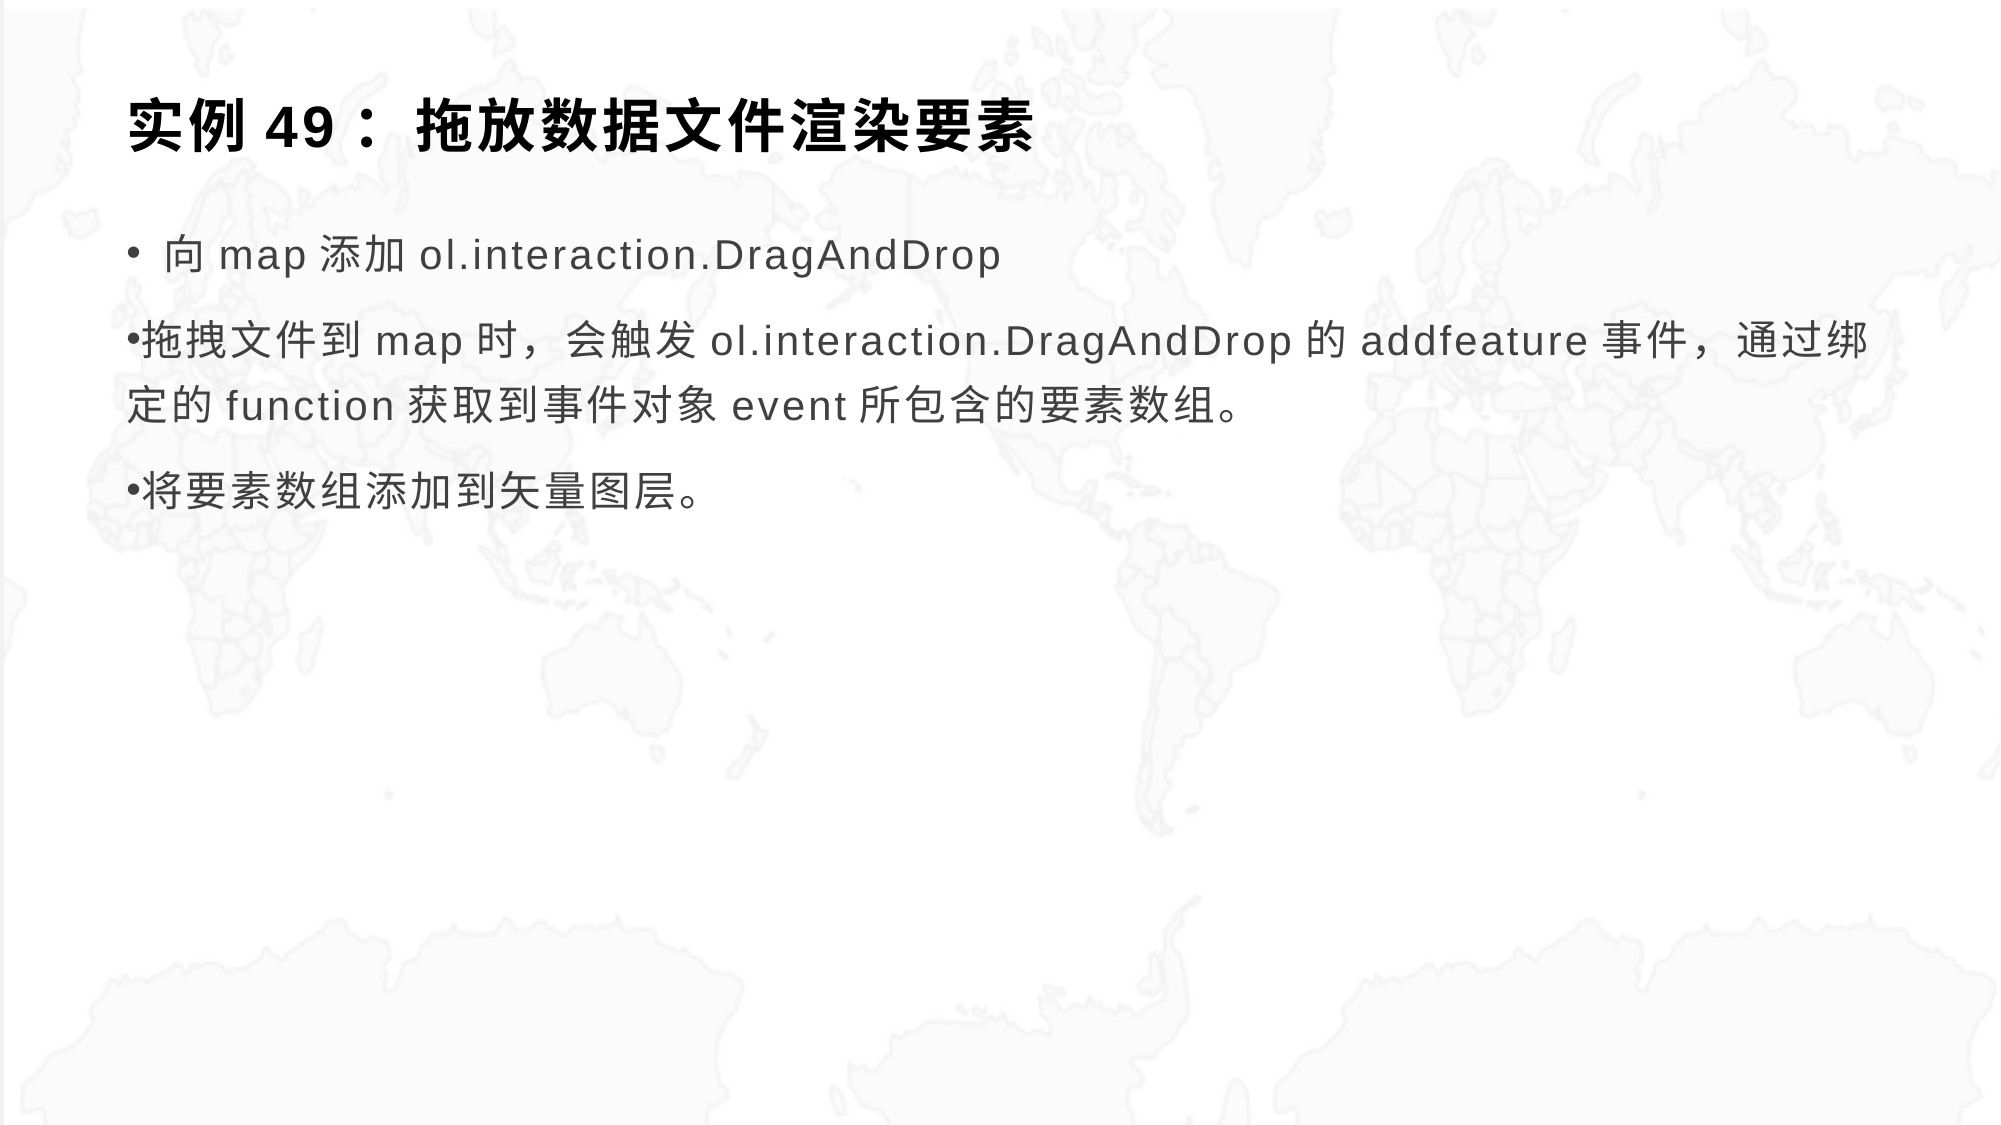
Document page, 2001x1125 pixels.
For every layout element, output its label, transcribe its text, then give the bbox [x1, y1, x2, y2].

title 实例49：拖放数据文件渲染要素 [109, 70, 1891, 178]
list 向map添加ol.interaction.DragAndDrop 拖拽文件到map时，会触发ol.interaction.DragAndDrop的addfeature事件，通过绑定的function获取到事件对象event所包含的要素数组。 将要素数组添加到矢量图层。 [109, 212, 1891, 1040]
